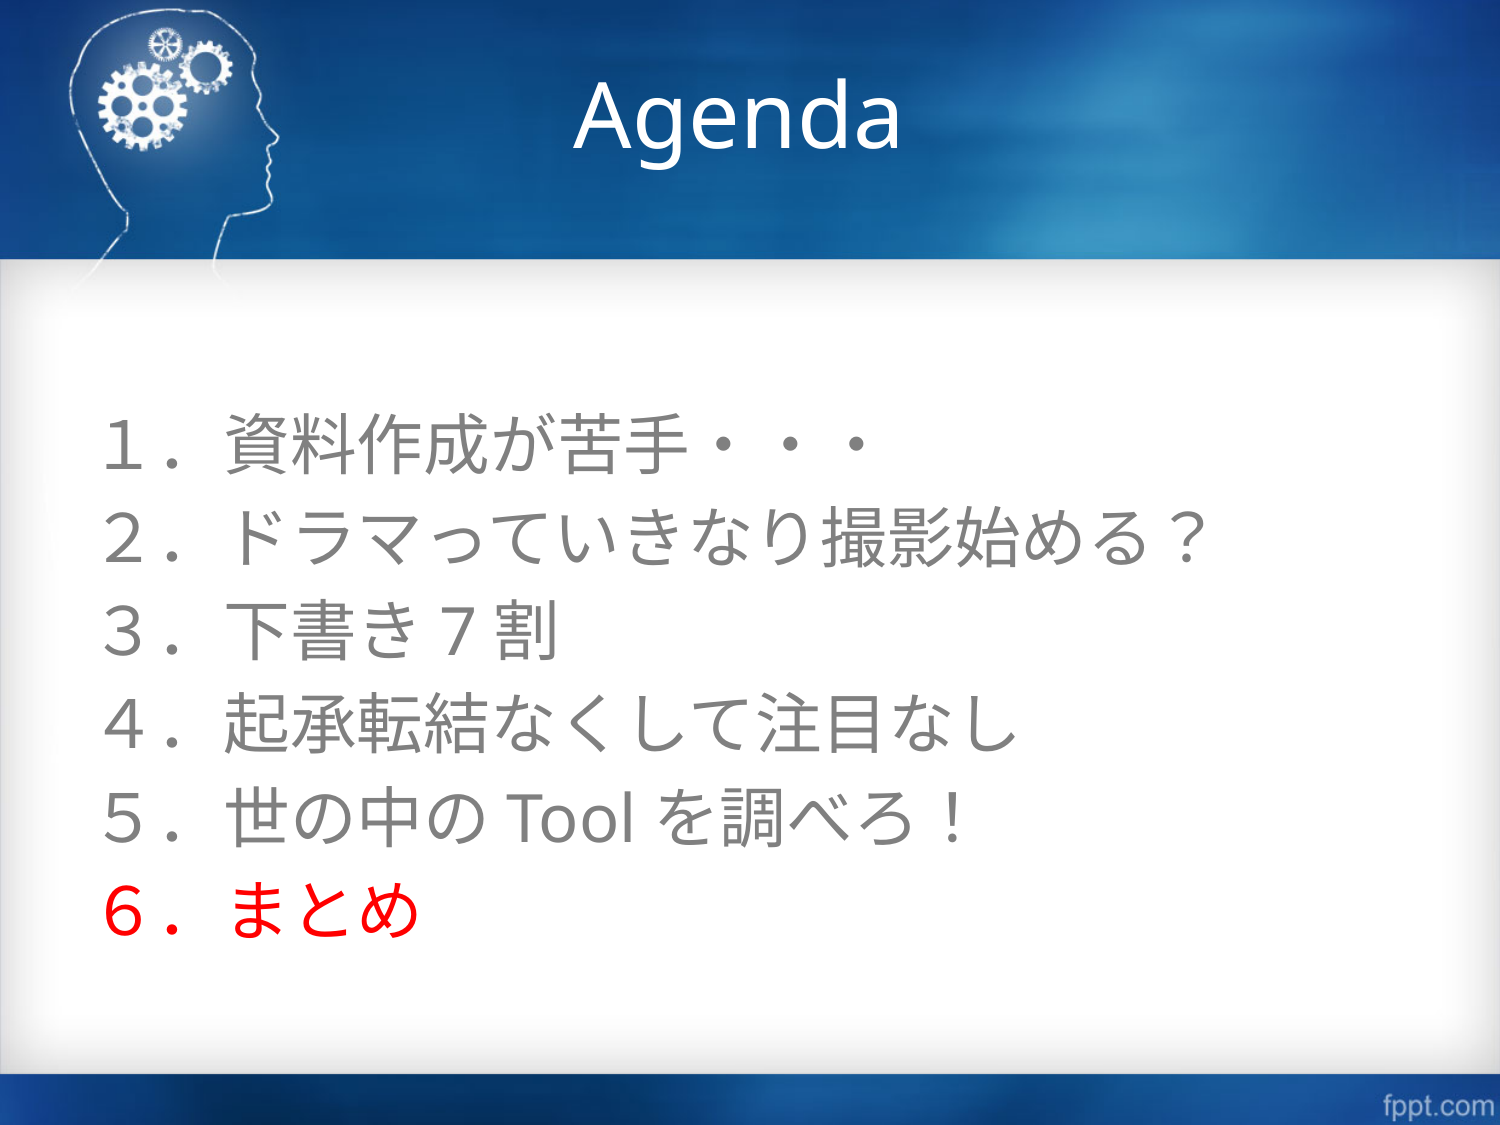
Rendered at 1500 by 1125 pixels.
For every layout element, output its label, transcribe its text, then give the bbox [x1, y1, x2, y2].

list １．資料作成が苦手・・・ ２．ドラマっていきなり撮影始める？ ３．下書き7割 ４．起承転結なくして注目なし ５．世の中のToolを調べろ！ ６．まとめ [75, 304, 1425, 1047]
title Agenda [64, 31, 1415, 192]
picture [0, 0, 1500, 1125]
